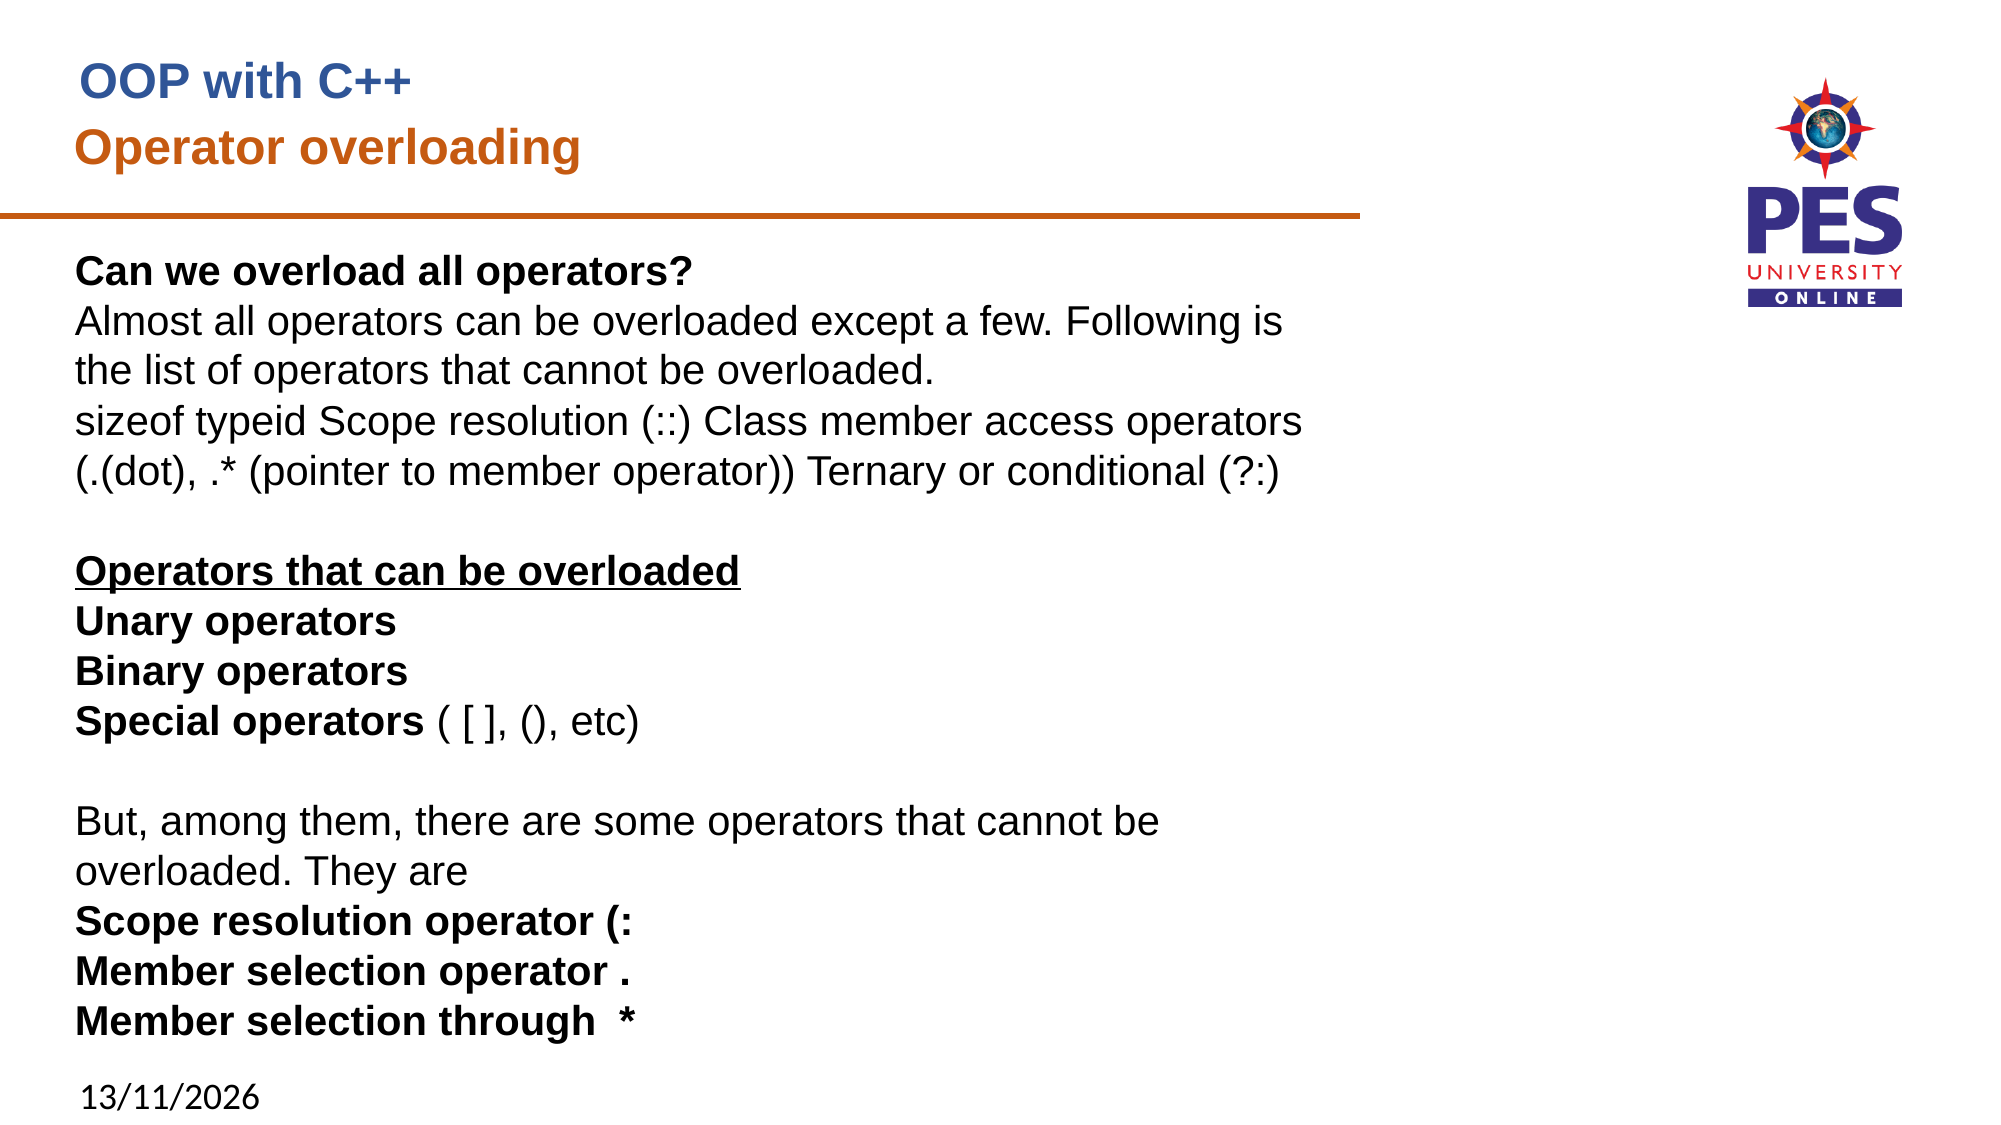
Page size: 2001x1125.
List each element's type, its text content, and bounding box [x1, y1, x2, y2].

text_box OOP with C++ [64, 41, 1295, 117]
text_box 27/06/2023 [64, 1064, 358, 1125]
text_box Can we overload all operators? Almost all operators can be overloaded except a few. Following is the list of operators that cannot be overloaded. sizeof typeid Scope resolution (::) Class member access operators (.(dot), .* (pointer to member operator)) Ternary or conditional (?:) Operators that can be overloaded Unary operators Binary operators Special operators ( [ ], (), etc) But, among them, there are some operators that cannot be overloaded. They are Scope resolution operator (: Member selection operator . Member selection through * [60, 235, 1355, 1057]
text_box Operator overloading [59, 107, 1372, 182]
picture [1748, 76, 1902, 307]
